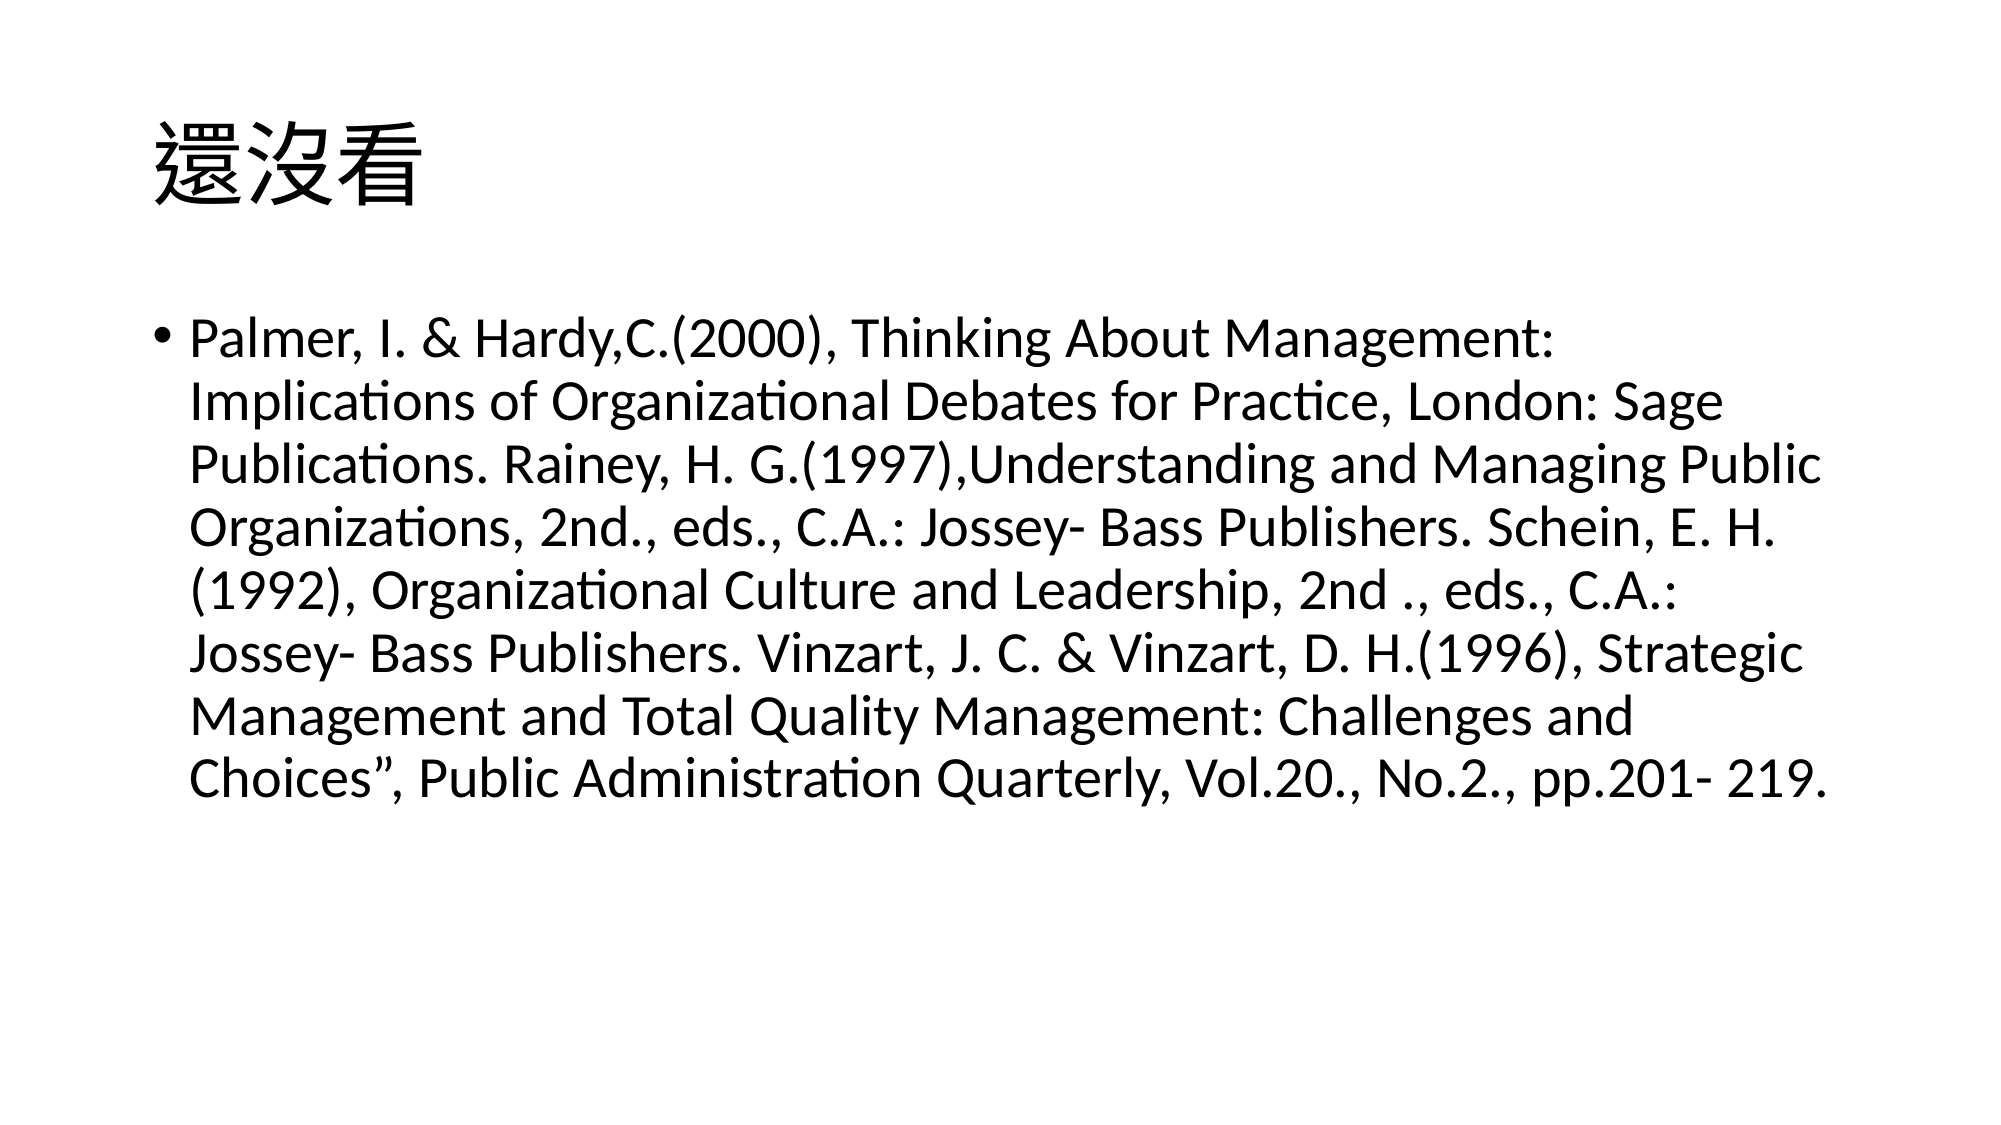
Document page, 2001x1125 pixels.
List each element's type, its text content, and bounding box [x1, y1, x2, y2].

title 還沒看 [137, 59, 1863, 278]
list Palmer, I. & Hardy,C.(2000), Thinking About Management: Implications of Organizational Debates for Practice, London: Sage Publications. Rainey, H. G.(1997),Understanding and Managing Public Organizations, 2nd., eds., C.A.: Jossey- Bass Publishers. Schein, E. H.(1992), Organizational Culture and Leadership, 2nd ., eds., C.A.: Jossey- Bass Publishers. Vinzart, J. C. & Vinzart, D. H.(1996), Strategic Management and Total Quality Management: Challenges and Choices”, Public Administration Quarterly, Vol.20., No.2., pp.201- 219. [137, 299, 1863, 1014]
